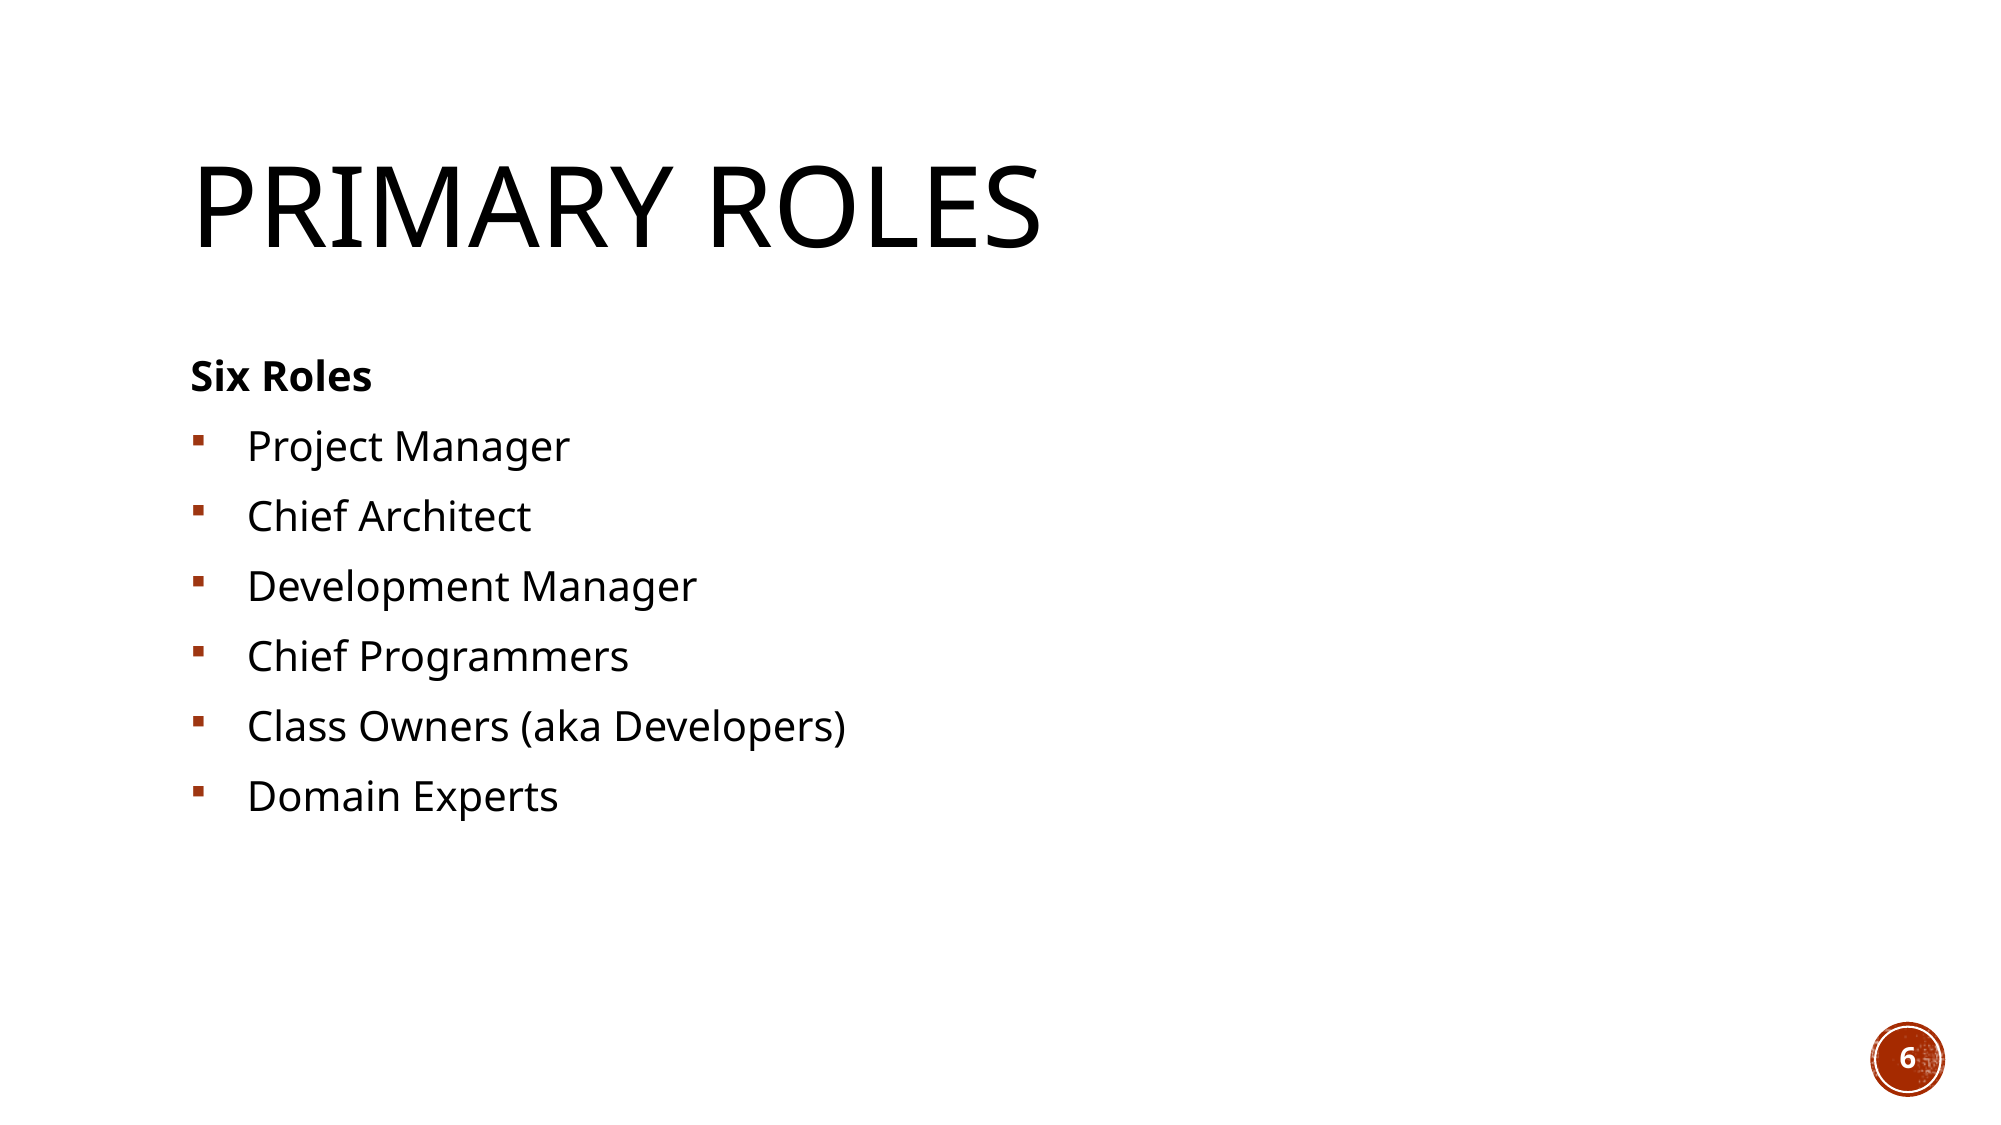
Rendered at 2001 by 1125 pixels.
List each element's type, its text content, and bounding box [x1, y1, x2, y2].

slide_number 6 [1855, 1028, 1961, 1089]
list Six Roles Project Manager Chief Architect Development Manager Chief Programmers Class Owners (aka Developers) Domain Experts [175, 348, 1826, 1013]
title Primary Roles [175, 79, 1826, 344]
